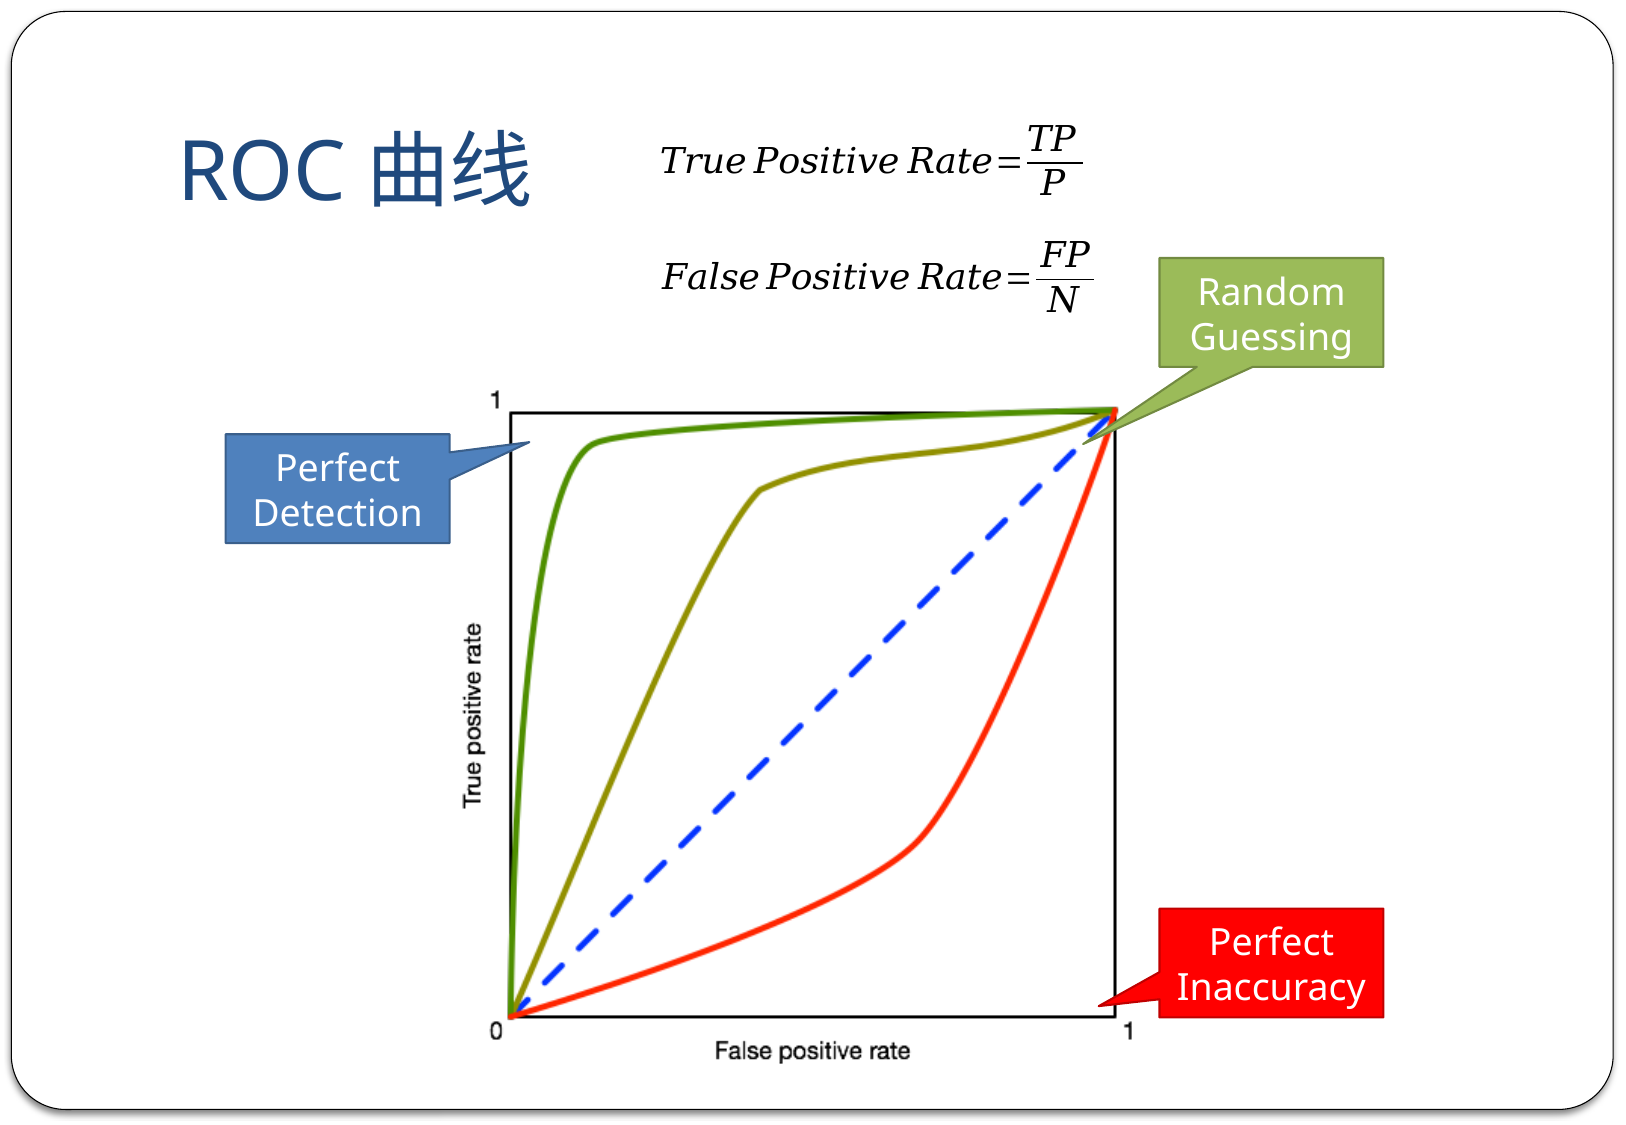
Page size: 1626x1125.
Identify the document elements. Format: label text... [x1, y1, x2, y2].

title ROC曲线 [162, 45, 1544, 233]
text_box Perfect Inaccuracy [1149, 907, 1385, 1019]
text_box Perfect Detection [224, 433, 443, 545]
picture [449, 376, 1144, 1073]
text_box Random Guessing [1149, 256, 1385, 416]
